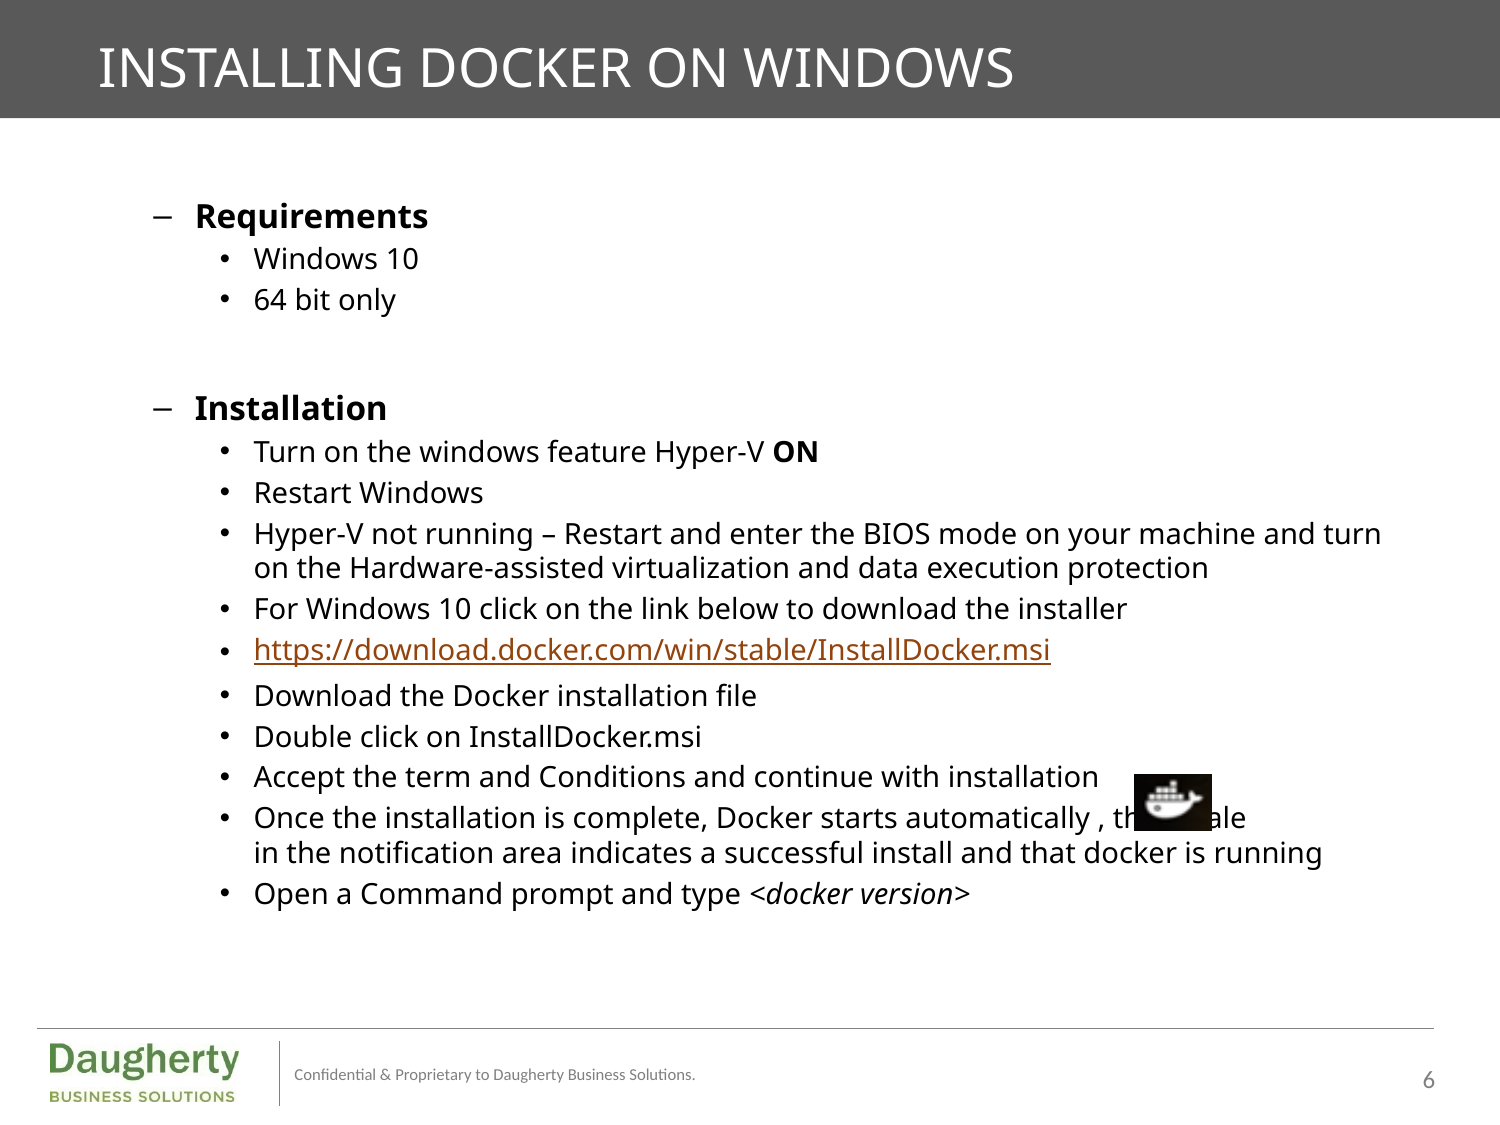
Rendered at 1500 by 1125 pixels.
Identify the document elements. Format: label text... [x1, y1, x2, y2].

title Installing docker on windows [75, 21, 1425, 119]
picture [50, 1043, 239, 1102]
picture [1133, 774, 1212, 831]
list Requirements Windows 10 64 bit only Installation Turn on the windows feature Hyper-V ON Restart Windows Hyper-V not running – Restart and enter the BIOS mode on your machine and turn on the Hardware-assisted virtualization and data execution protection For Windows 10 click on the link below to download the installer https://download.docker.com/win/stable/InstallDocker.msi Download the Docker installation file Double click on InstallDocker.msi Accept the term and Conditions and continue with installation Once the installation is complete, Docker starts automatically , the whale in the notification area indicates a successful install and that docker is running Open a Command prompt and type <docker version> [62, 183, 1425, 1005]
